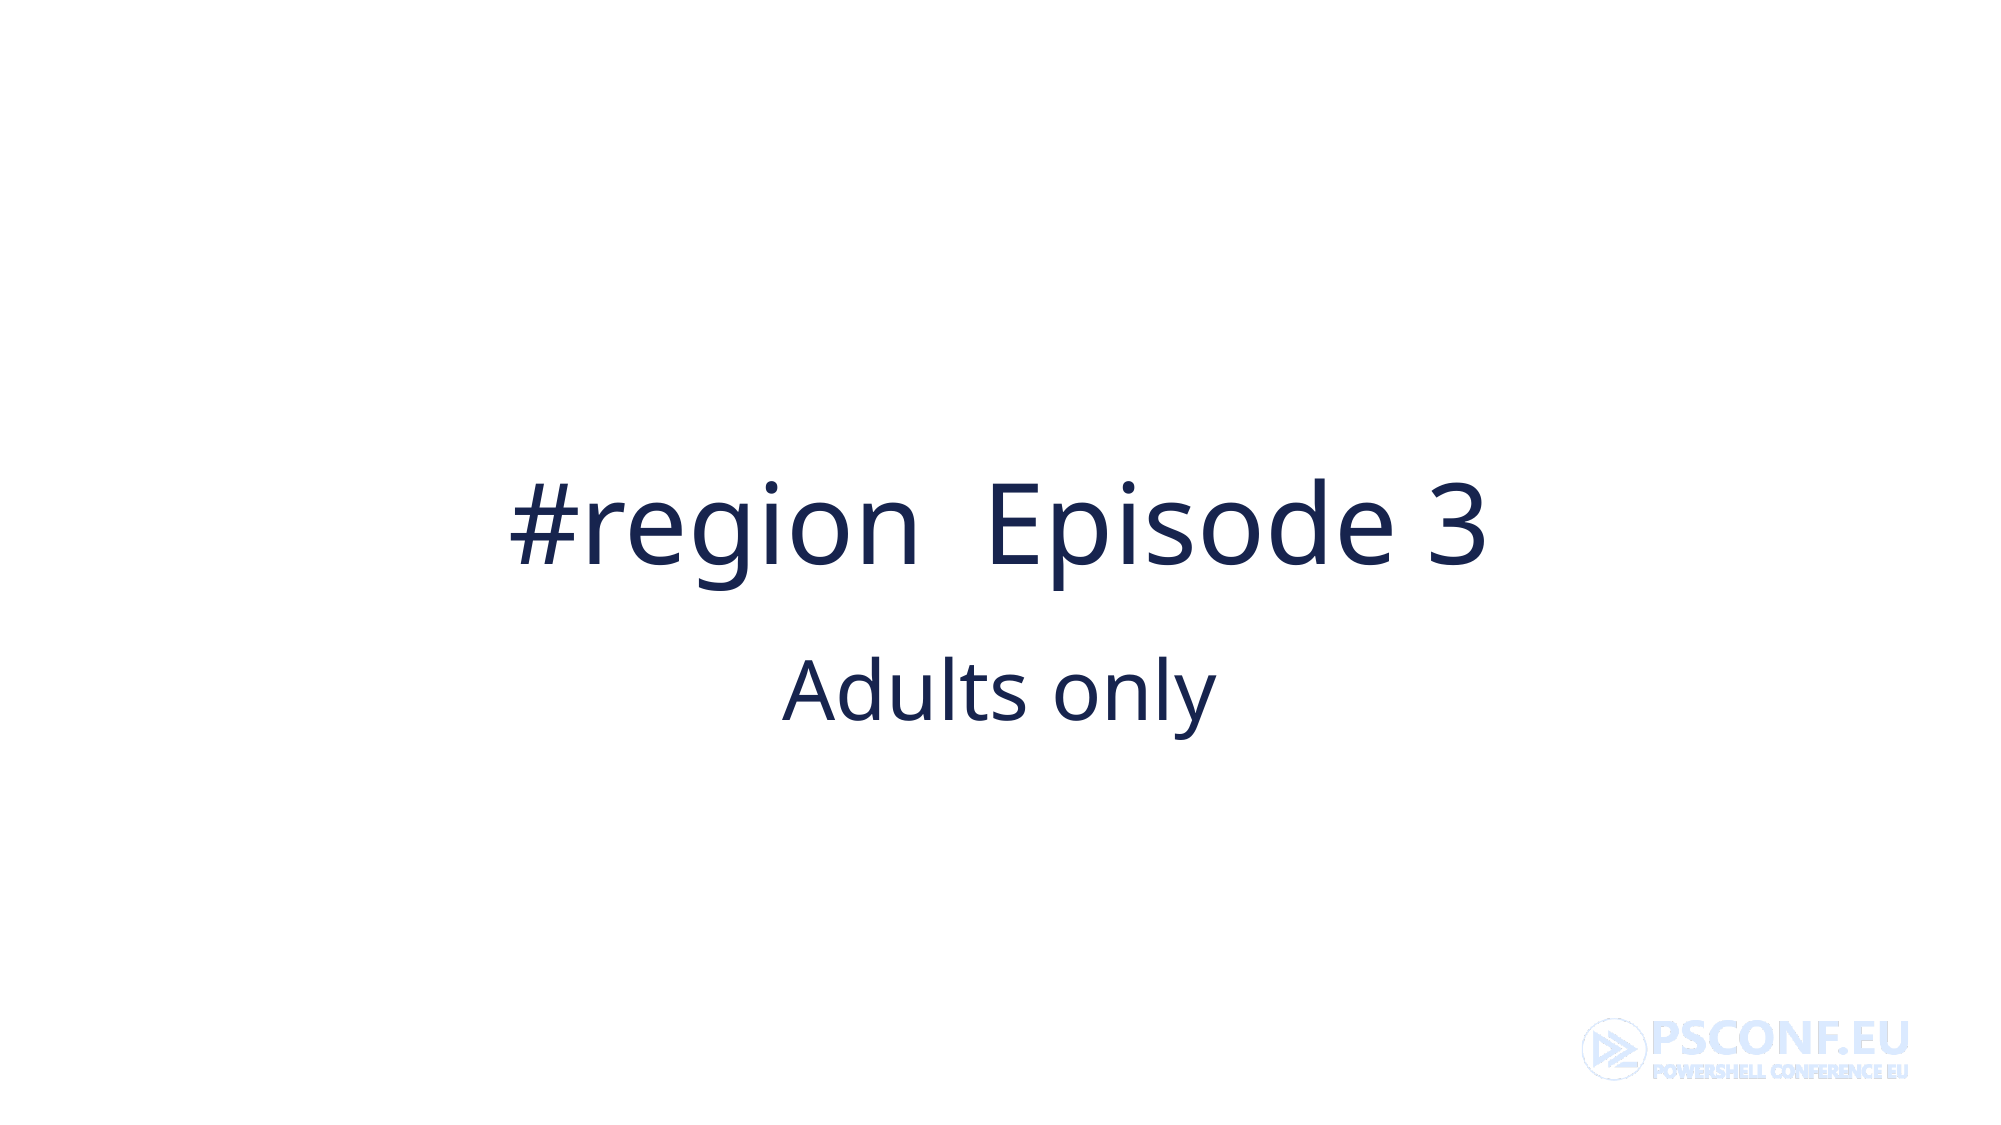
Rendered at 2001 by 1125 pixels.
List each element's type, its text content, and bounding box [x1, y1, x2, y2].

list #region Episode 3 Adults only [137, 109, 1863, 1014]
